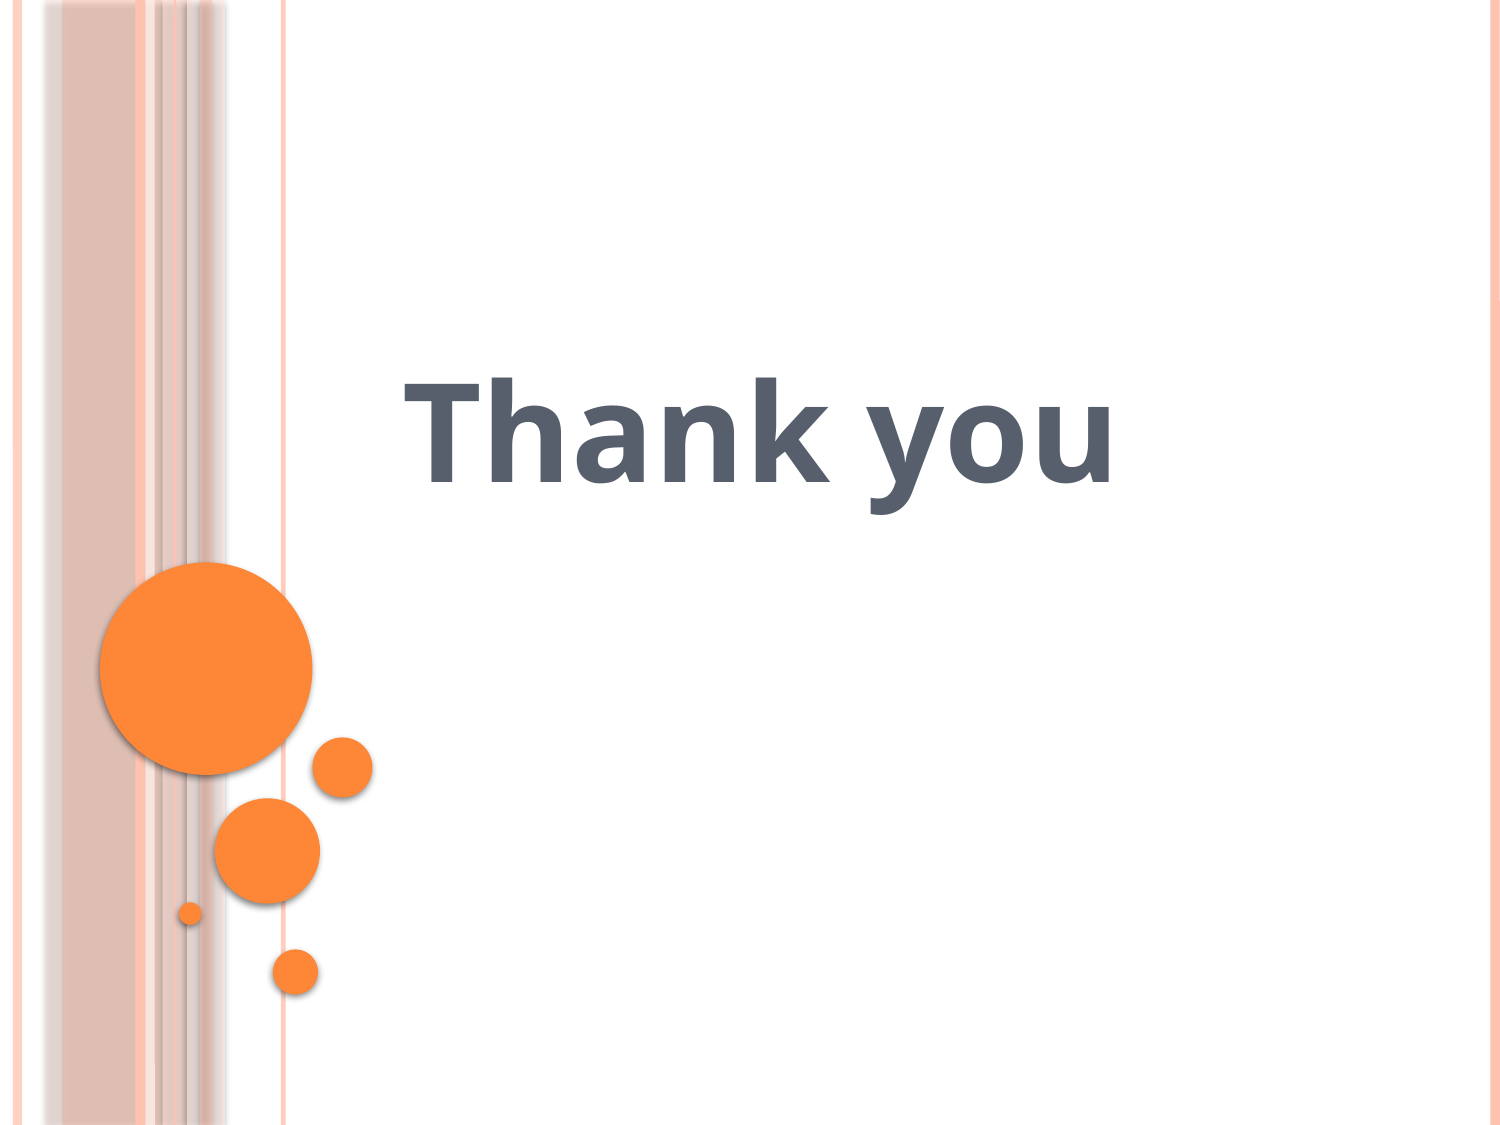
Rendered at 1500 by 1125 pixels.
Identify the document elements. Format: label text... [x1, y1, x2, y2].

subtitle Thank you [387, 337, 1400, 563]
